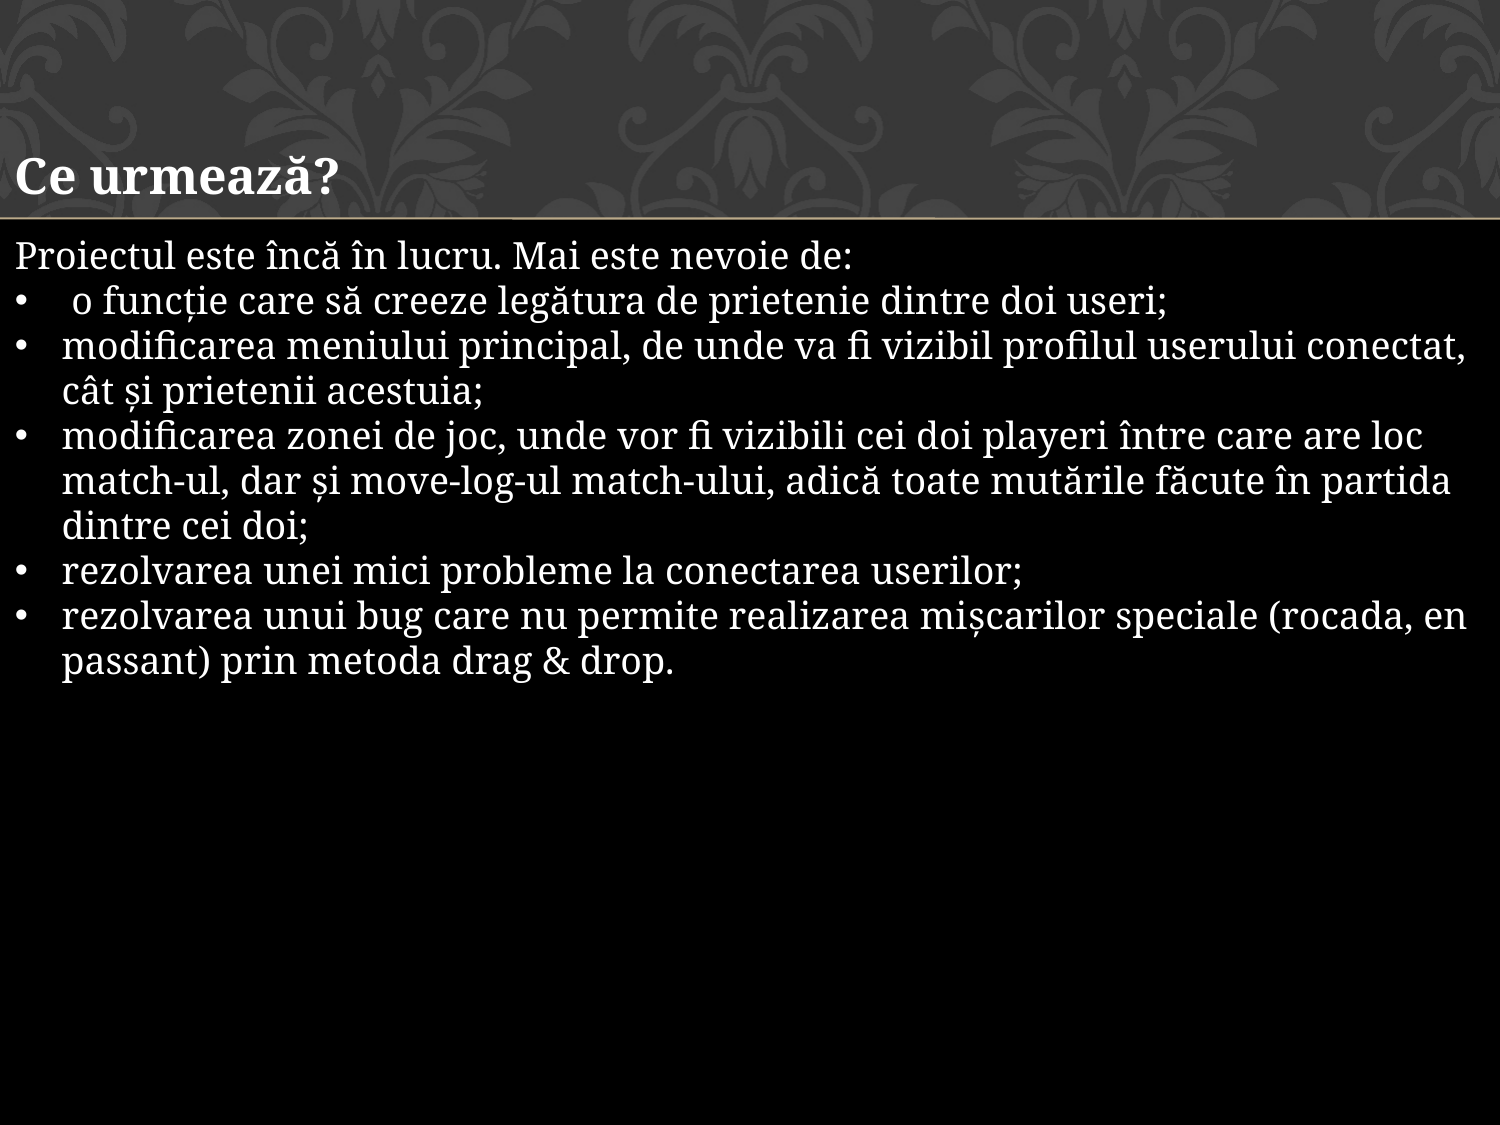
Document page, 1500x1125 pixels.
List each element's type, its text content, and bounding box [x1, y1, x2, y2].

text_box Proiectul este încă în lucru. Mai este nevoie de: o funcție care să creeze legătura de prietenie dintre doi useri; modificarea meniului principal, de unde va fi vizibil profilul userului conectat, cât și prietenii acestuia; modificarea zonei de joc, unde vor fi vizibili cei doi playeri între care are loc match-ul, dar și move-log-ul match-ului, adică toate mutările făcute în partida dintre cei doi; rezolvarea unei mici probleme la conectarea userilor; rezolvarea unui bug care nu permite realizarea mișcarilor speciale (rocada, en passant) prin metoda drag & drop. [0, 224, 1500, 690]
text_box Ce urmează? [0, 137, 850, 213]
